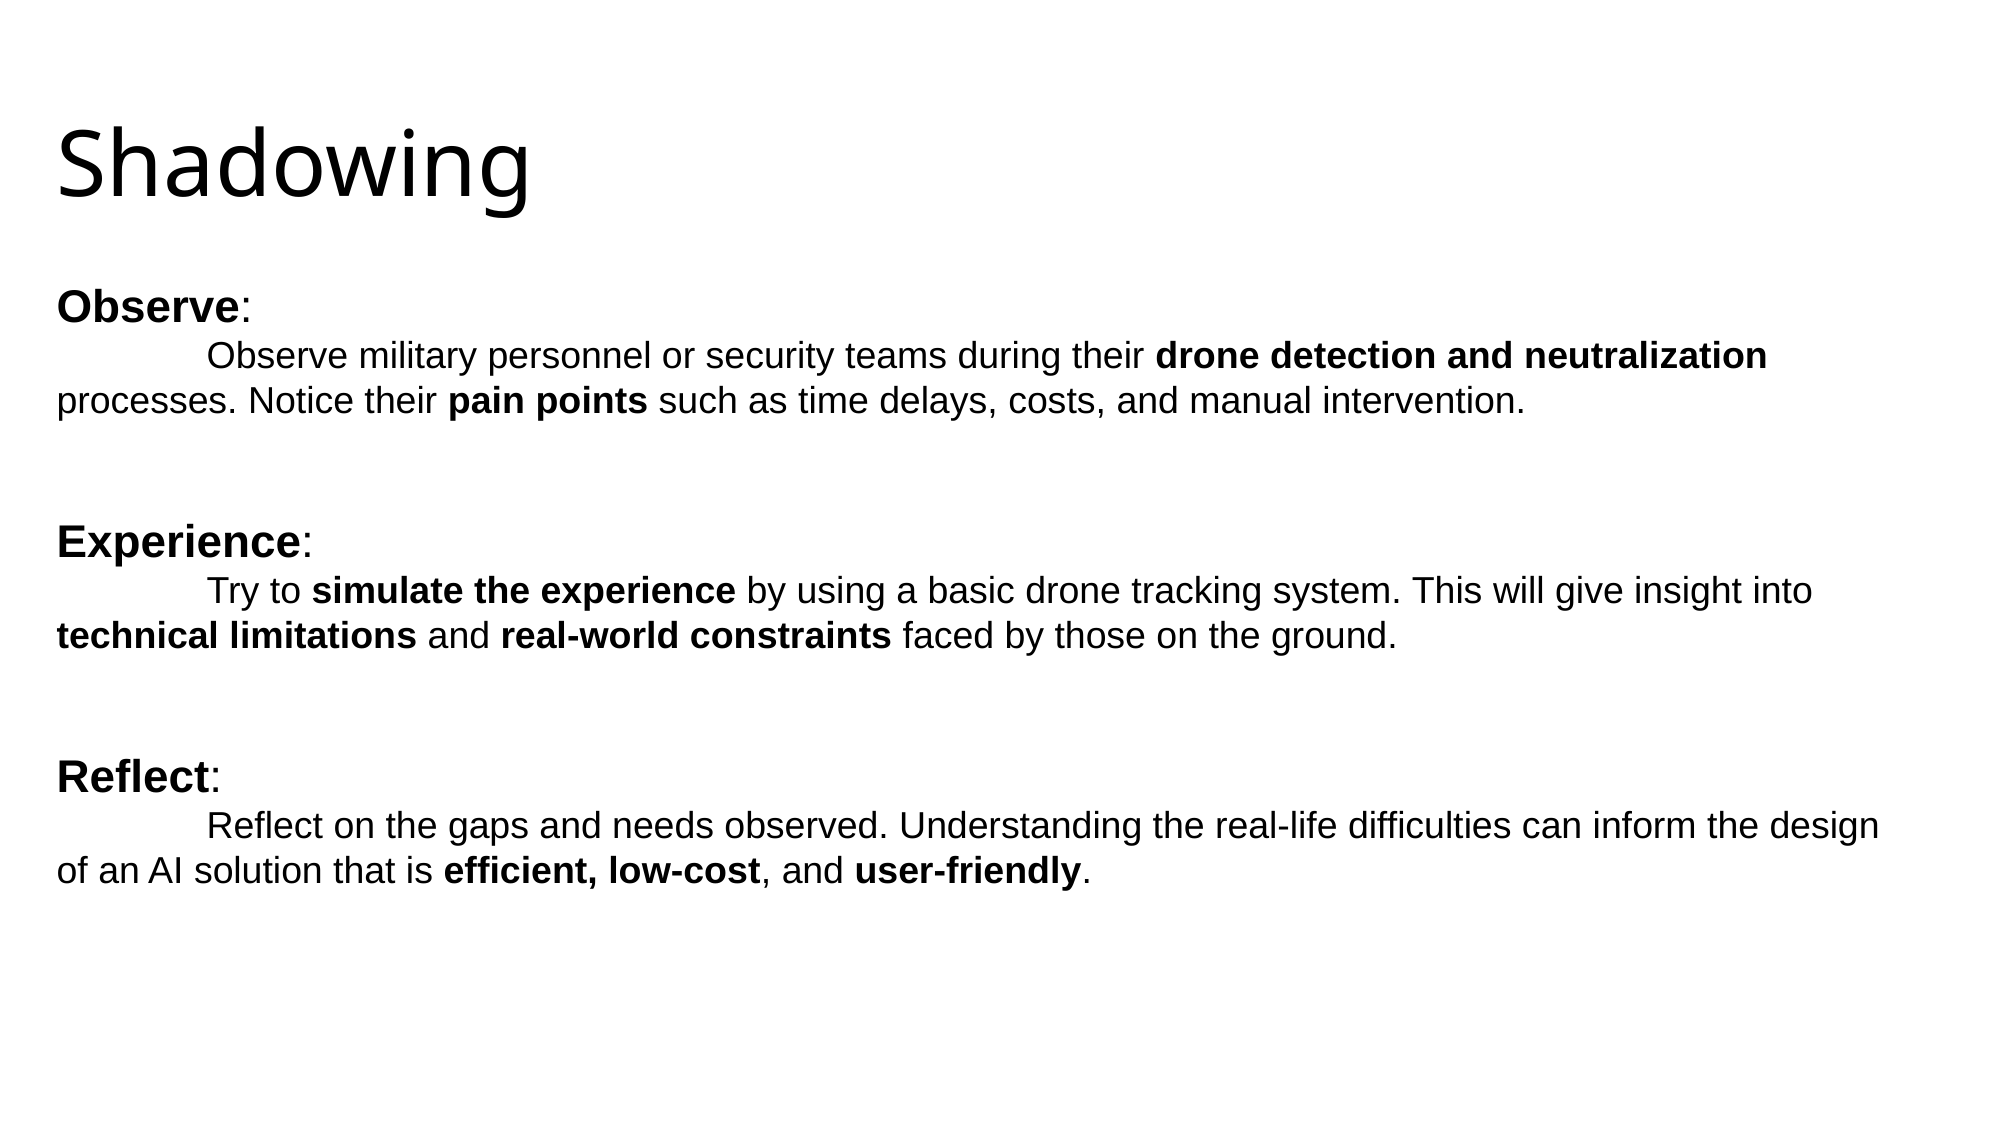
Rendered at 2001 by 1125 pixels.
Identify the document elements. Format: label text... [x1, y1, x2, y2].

title Shadowing [41, 58, 1767, 257]
list Observe: Observe military personnel or security teams during their drone detection and neutralization processes. Notice their pain points such as time delays, costs, and manual intervention. Experience: Try to simulate the experience by using a basic drone tracking system. This will give insight into technical limitations and real-world constraints faced by those on the ground. Reflect: Reflect on the gaps and needs observed. Understanding the real-life difficulties can inform the design of an AI solution that is efficient, low-cost, and user-friendly. [41, 257, 1900, 911]
